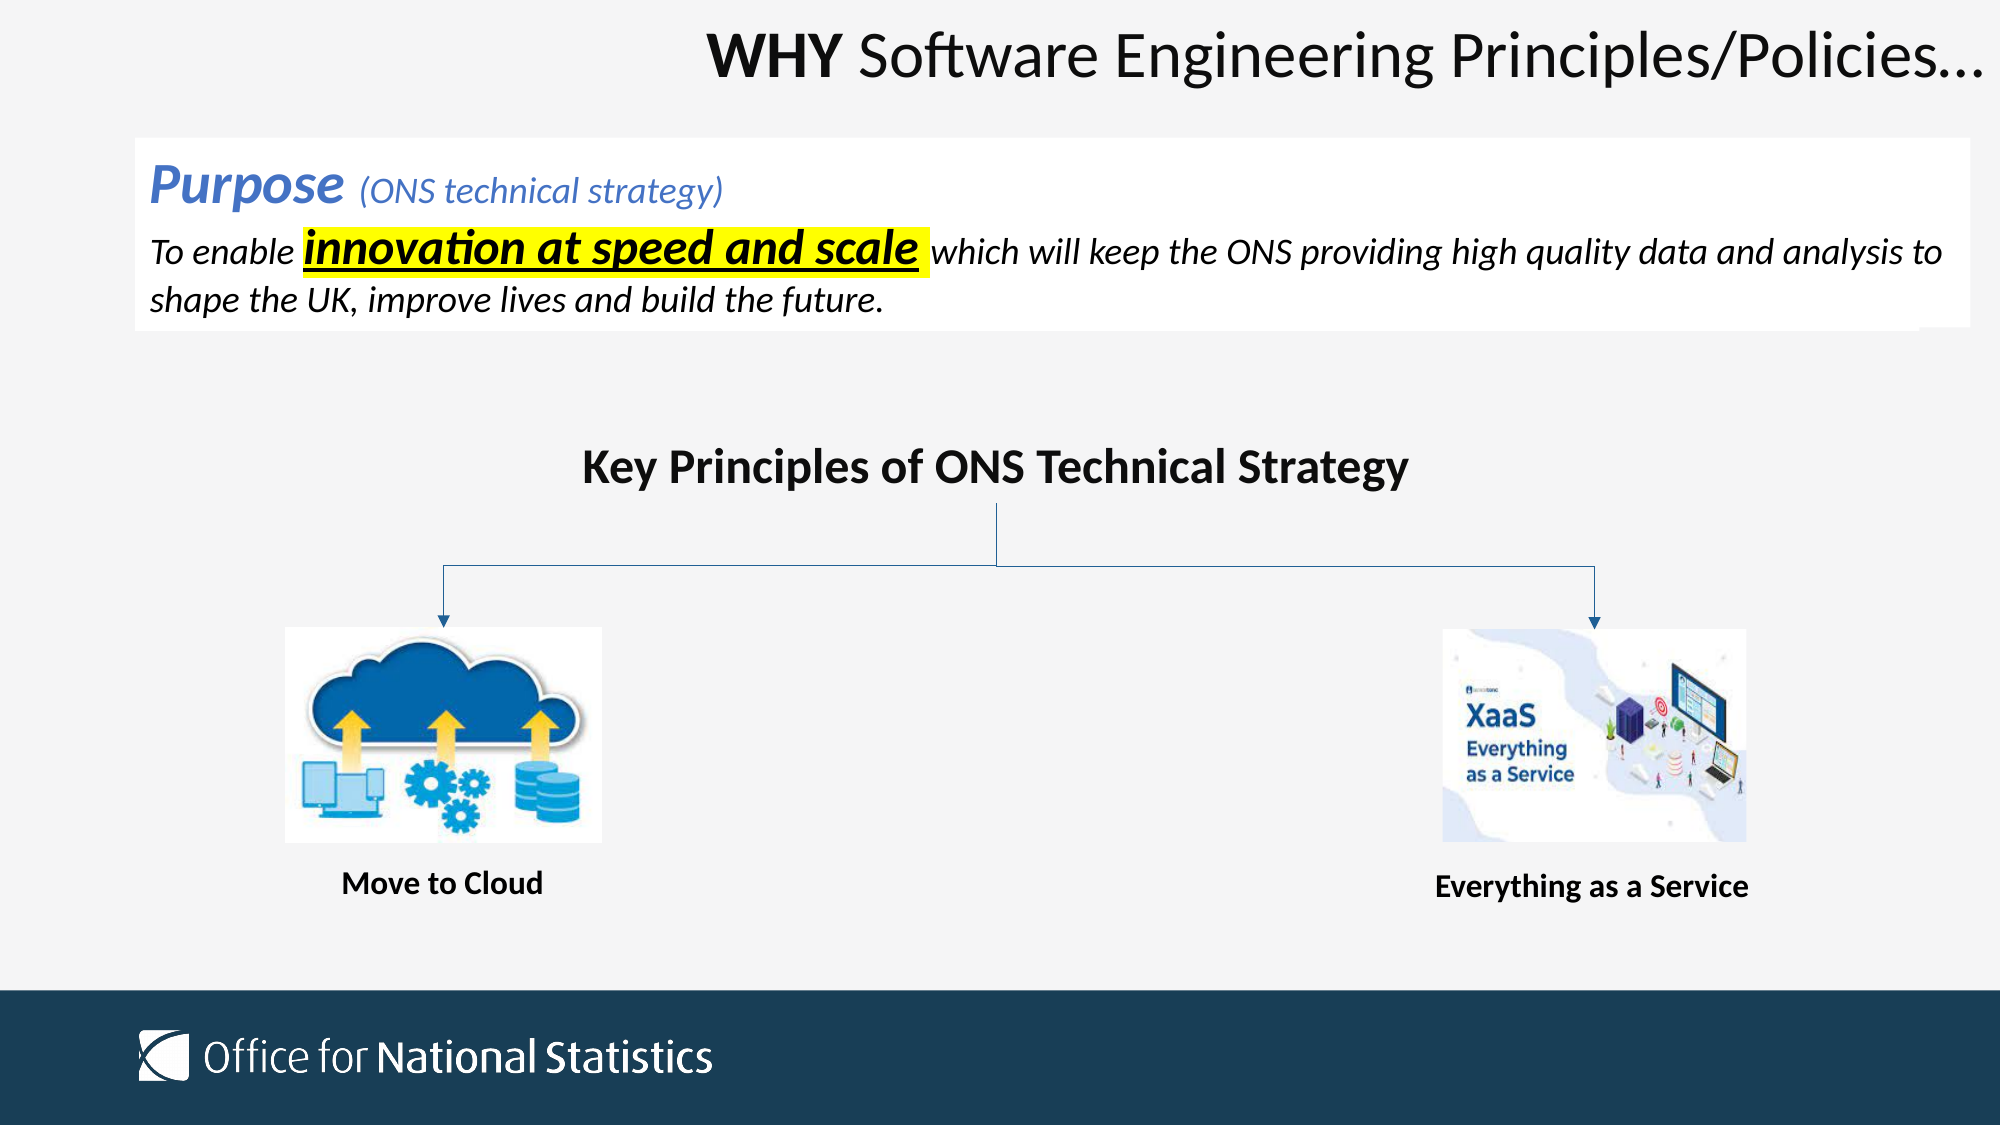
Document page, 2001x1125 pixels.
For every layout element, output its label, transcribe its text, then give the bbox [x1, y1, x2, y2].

text_box Purpose (ONS technical strategy) To enable innovation at speed and scale which will keep the ONS providing high quality data and analysis to shape the UK, improve lives and build the future. [135, 137, 1971, 328]
picture [139, 1030, 712, 1081]
text_box WHY Software Engineering Principles/Policies… [616, 10, 2000, 92]
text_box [285, 422, 1769, 913]
